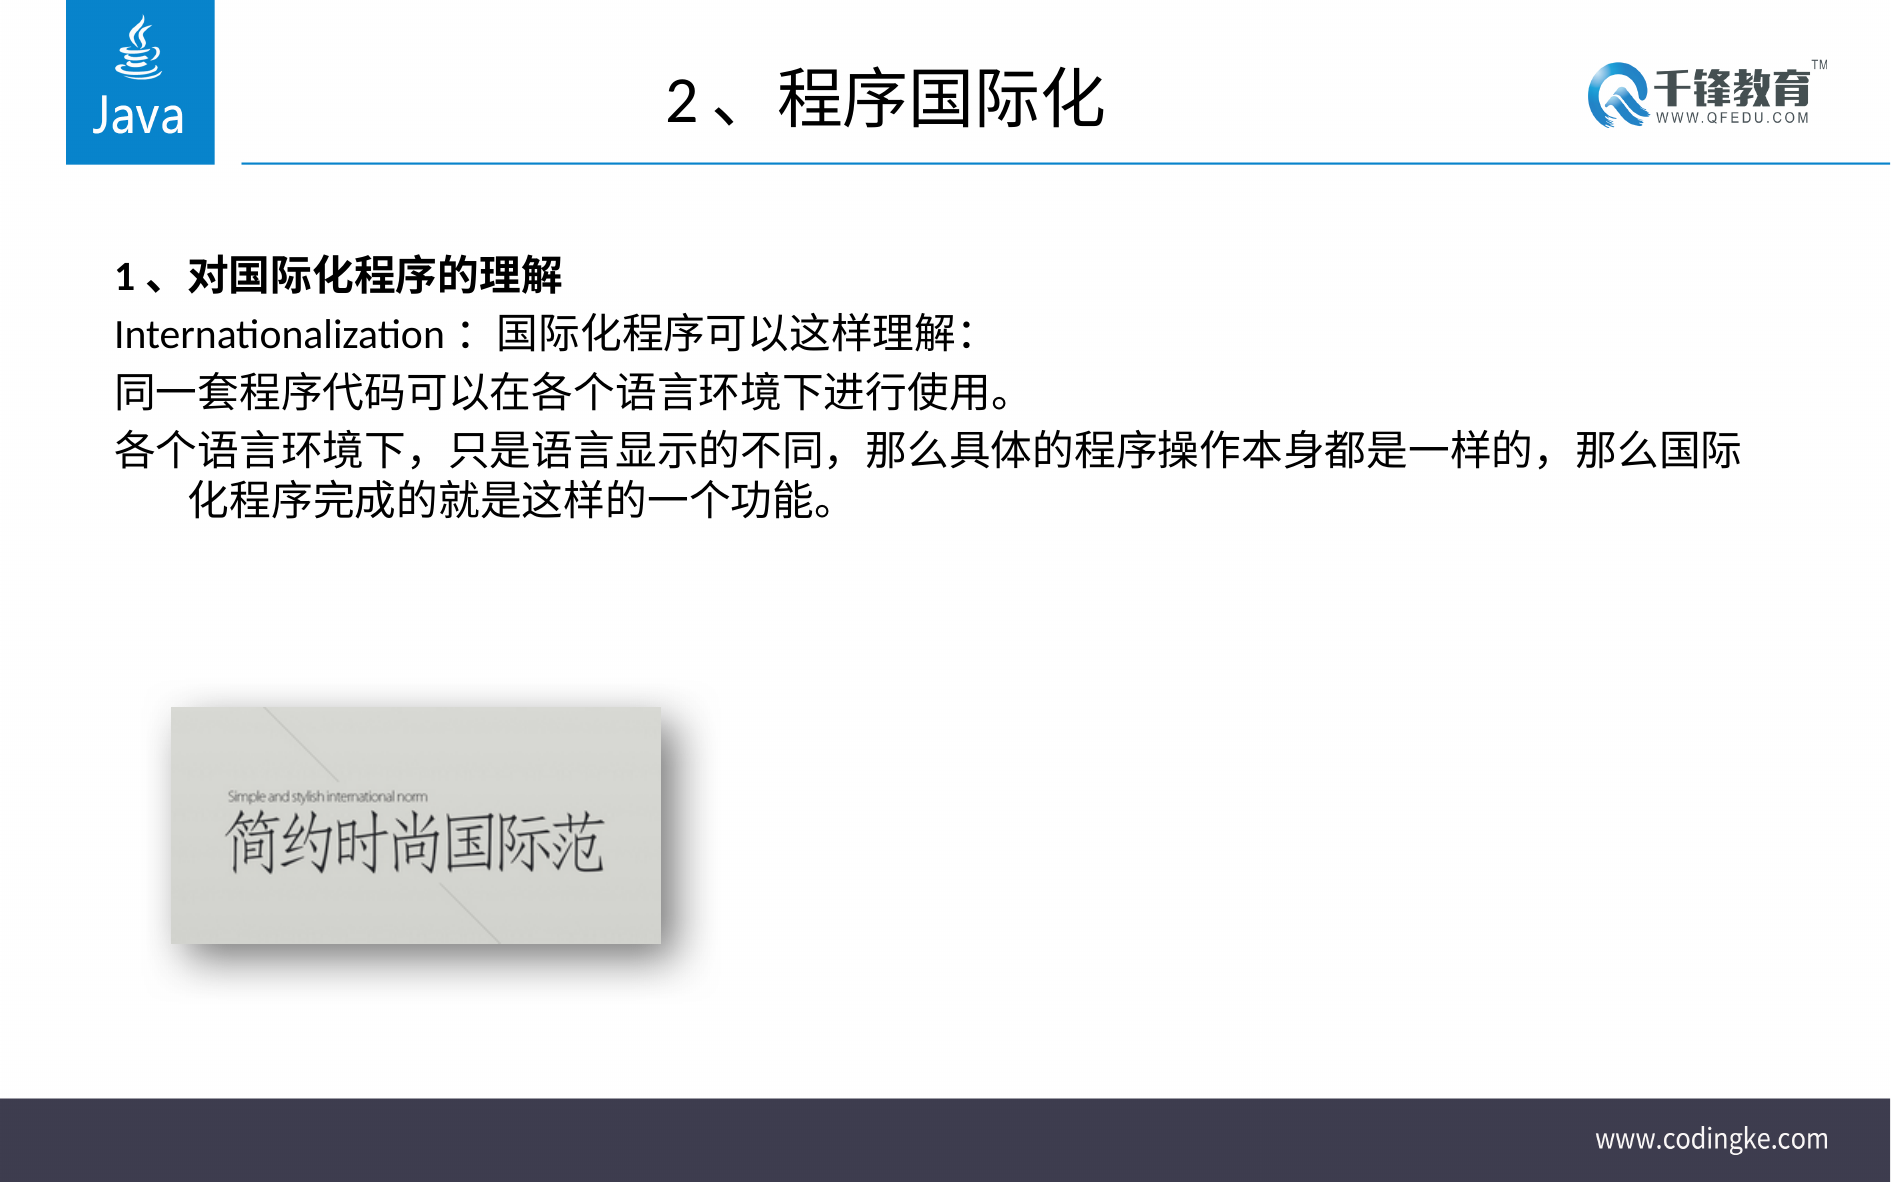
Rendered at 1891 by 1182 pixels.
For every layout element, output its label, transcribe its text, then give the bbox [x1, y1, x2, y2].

title 2、程序国际化 [236, 47, 1536, 147]
list 1、对国际化程序的理解 Internationalization：国际化程序可以这样理解： 同一套程序代码可以在各个语言环境下进行使用。 各个语言环境下，只是语言显示的不同，那么具体的程序操作本身都是一样的，那么国际化程序完成的就是这样的一个功能。 [94, 239, 1796, 1036]
picture [0, 0, 1891, 1182]
